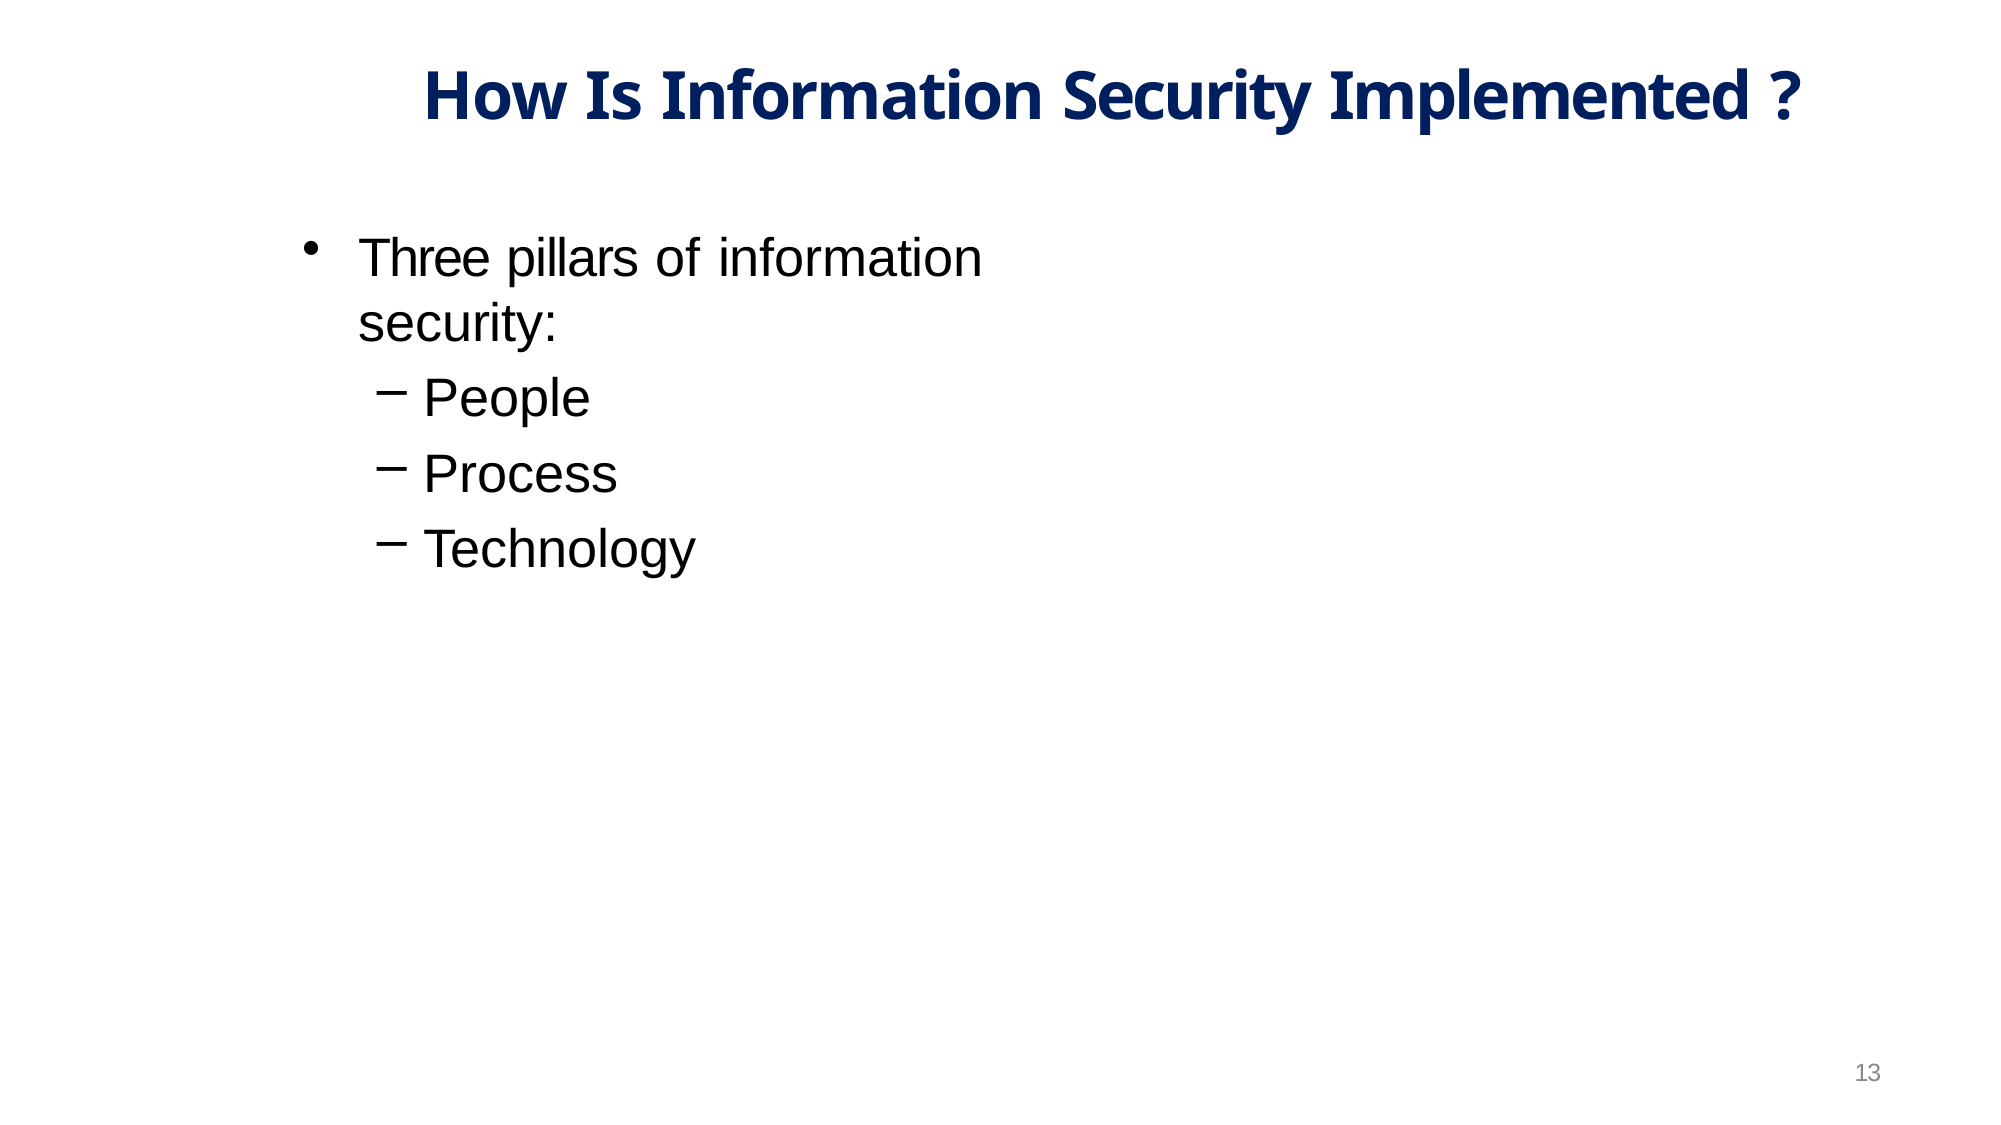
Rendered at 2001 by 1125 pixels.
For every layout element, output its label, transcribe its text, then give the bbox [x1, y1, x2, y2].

slide_number 13 [1829, 1056, 1903, 1125]
title How Is Information Security Implemented ? [420, 50, 2000, 241]
text_box Three pillars of information security: People Process Technology [299, 210, 1188, 579]
